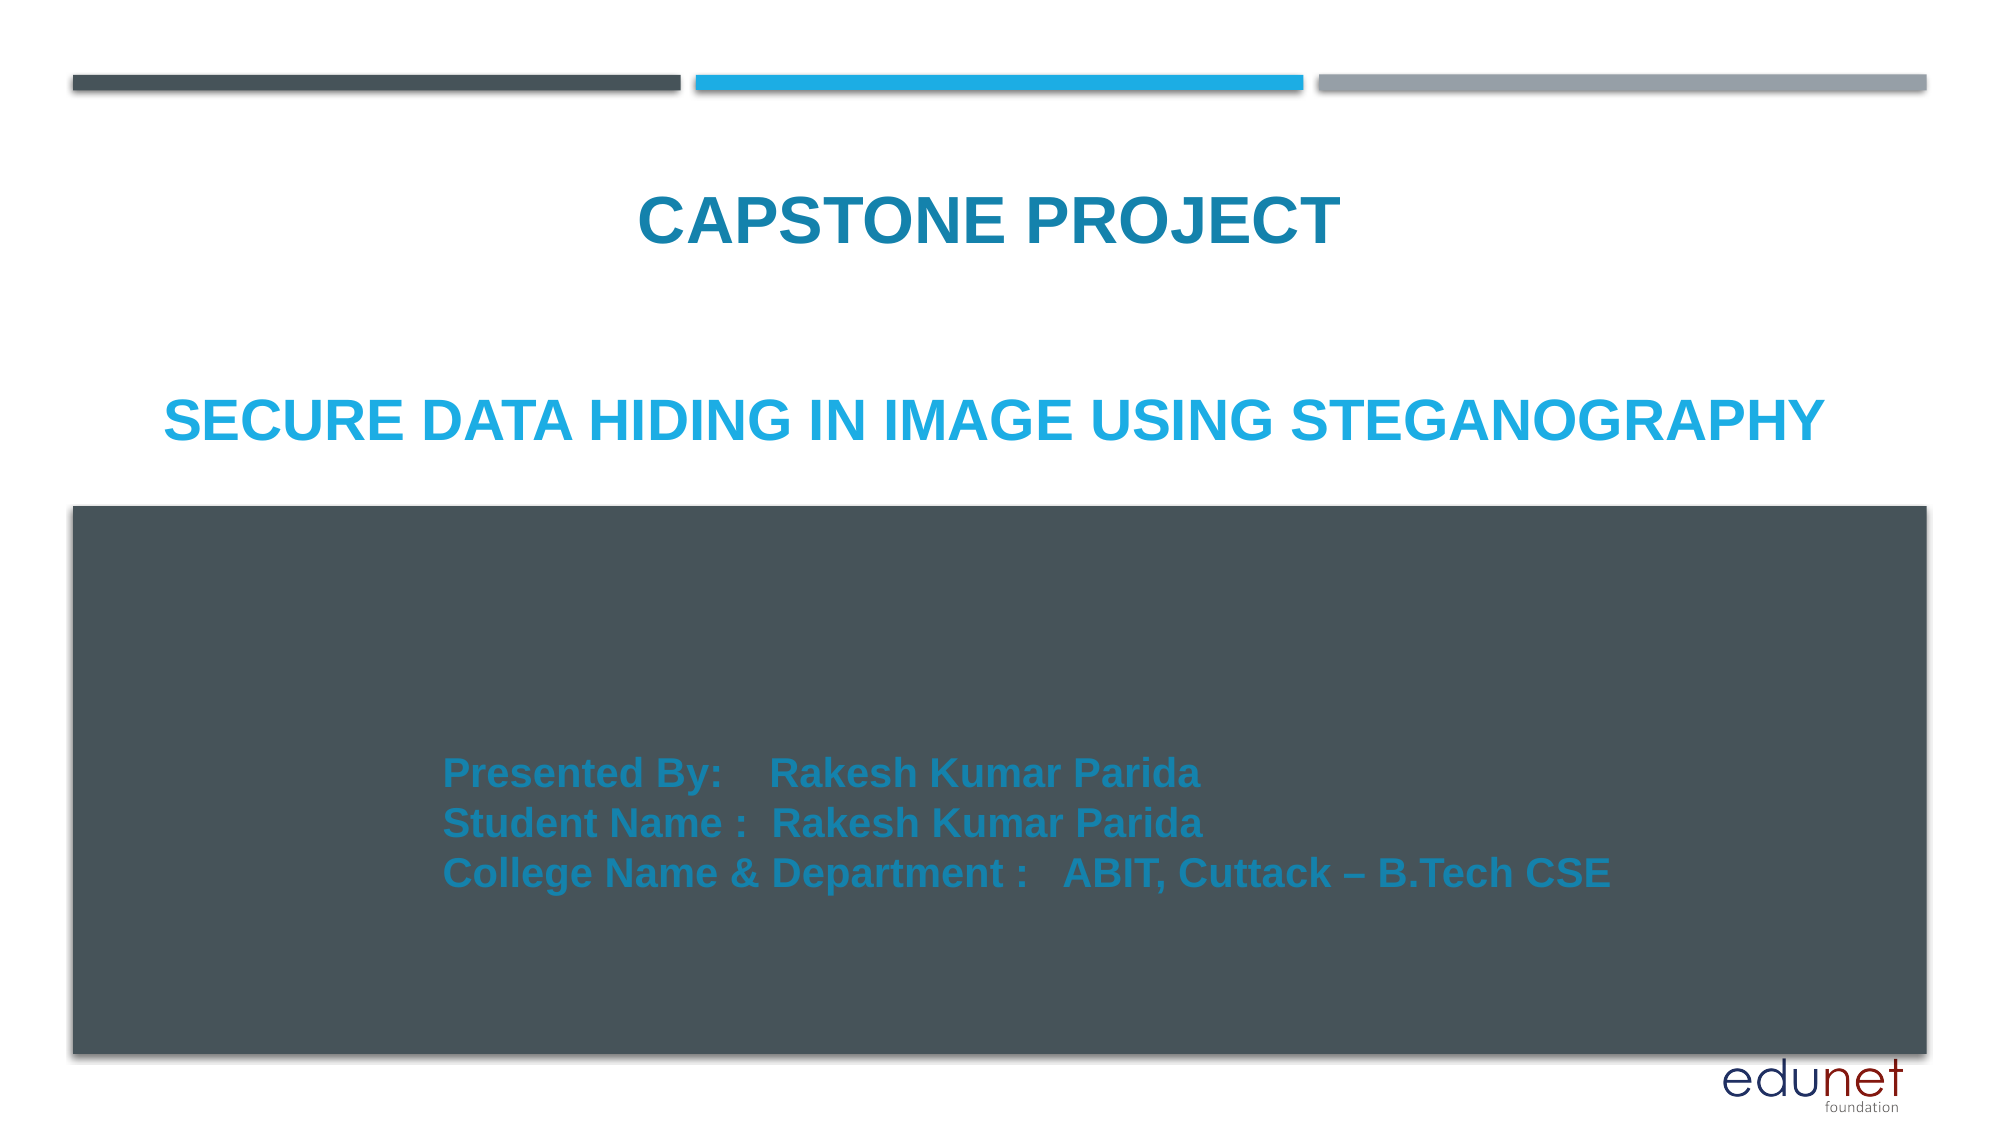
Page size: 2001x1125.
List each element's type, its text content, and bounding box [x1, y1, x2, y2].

picture [1719, 1056, 1905, 1116]
text_box CAPSTONE PROJECT [0, 169, 2000, 265]
title Secure Data Hiding in Image Using Steganography [80, 298, 1910, 460]
text_box Presented By: Rakesh Kumar Parida Student Name : Rakesh Kumar Parida College Name & Department : ABIT, Cuttack – B.Tech CSE [427, 738, 1737, 954]
